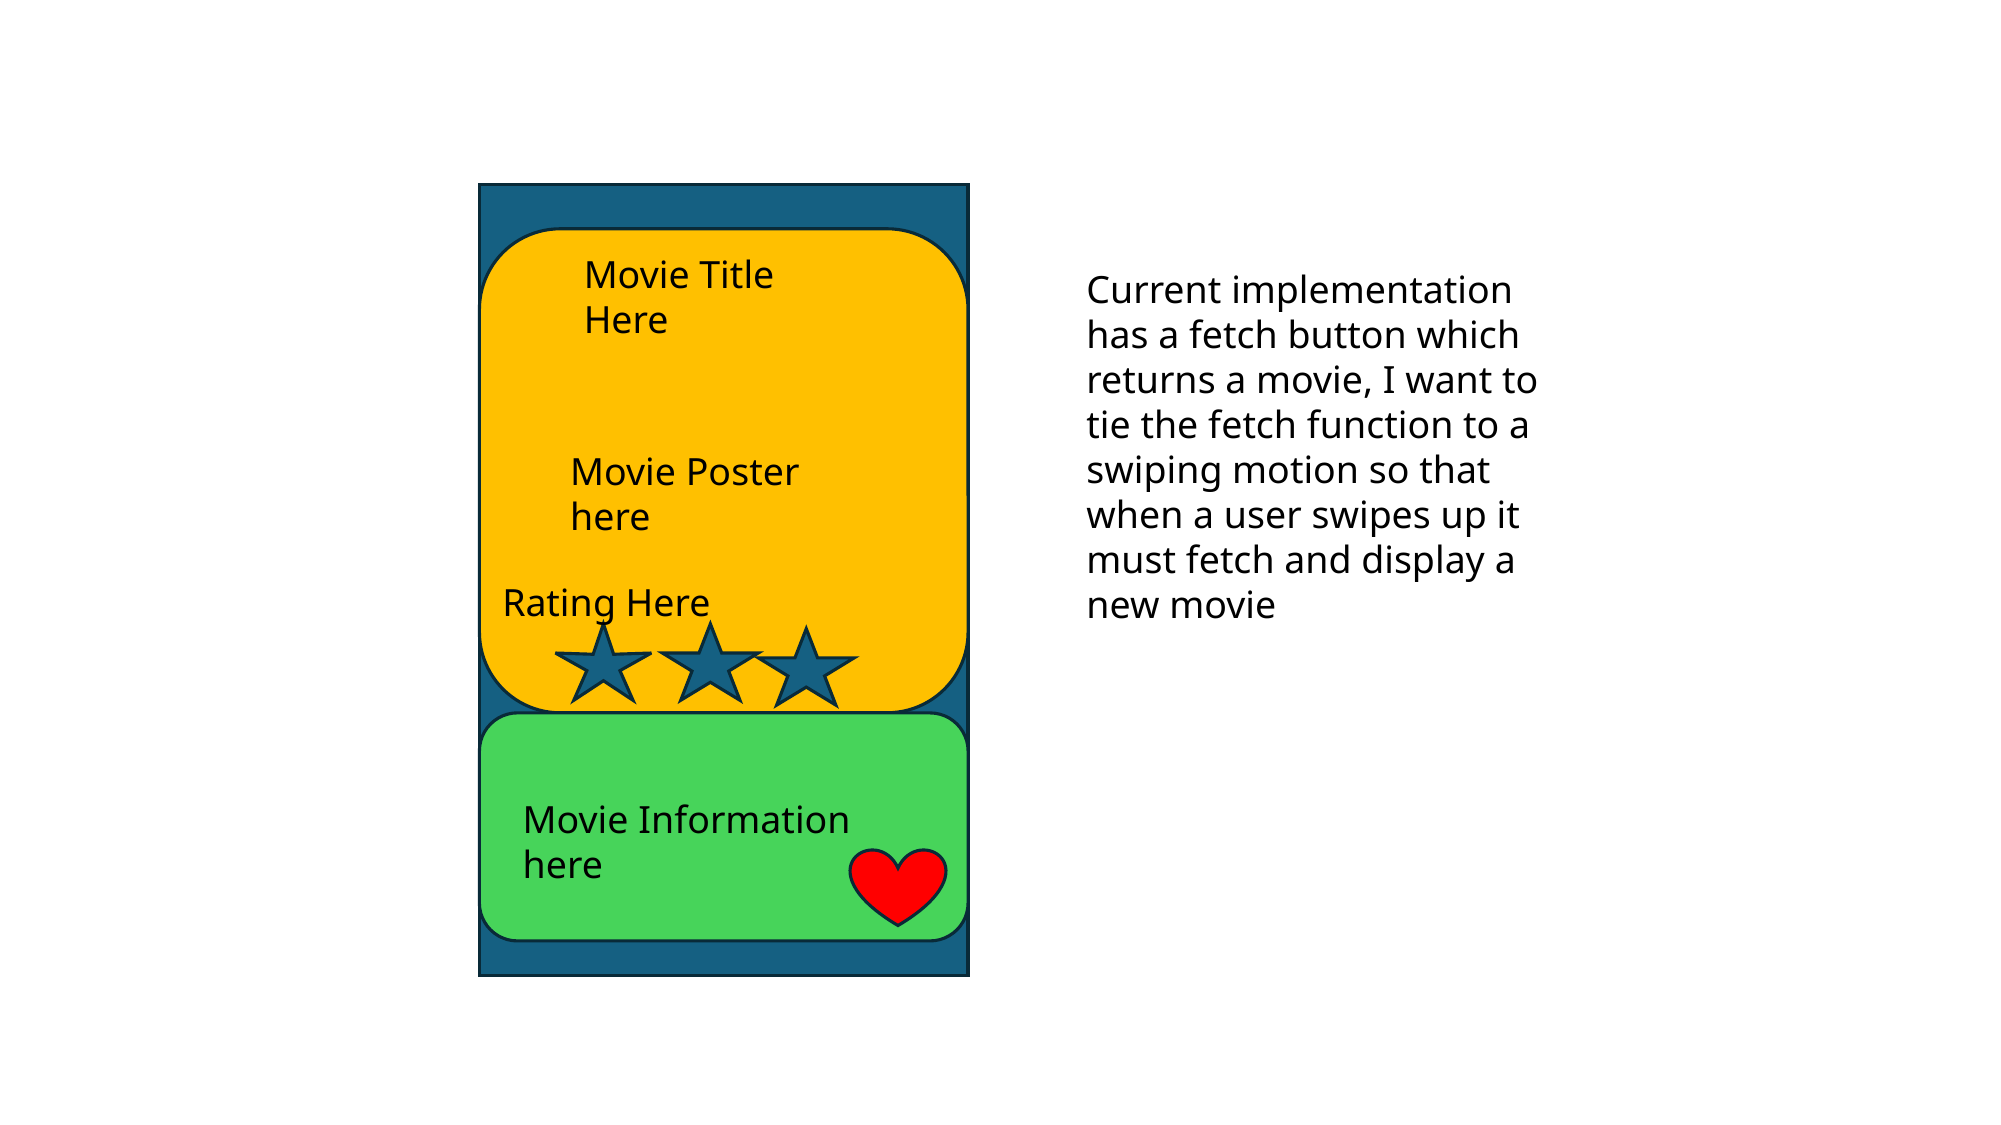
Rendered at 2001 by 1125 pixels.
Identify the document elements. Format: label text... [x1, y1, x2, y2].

text_box [848, 848, 948, 928]
text_box Movie Poster here [555, 440, 892, 546]
text_box Current implementation has a fetch button which returns a movie, I want to tie the fetch function to a swiping motion so that when a user swipes up it must fetch and display a new movie [1071, 258, 1578, 633]
text_box Rating Here [487, 571, 754, 631]
text_box [752, 624, 860, 709]
text_box [477, 711, 970, 943]
text_box [656, 631, 764, 705]
text_box [478, 183, 970, 299]
text_box [914, 643, 970, 744]
text_box Movie Title Here [568, 243, 868, 349]
text_box [478, 910, 970, 977]
text_box [554, 631, 653, 705]
text_box [477, 227, 970, 711]
text_box Movie Information here [507, 788, 923, 894]
text_box [478, 646, 533, 741]
